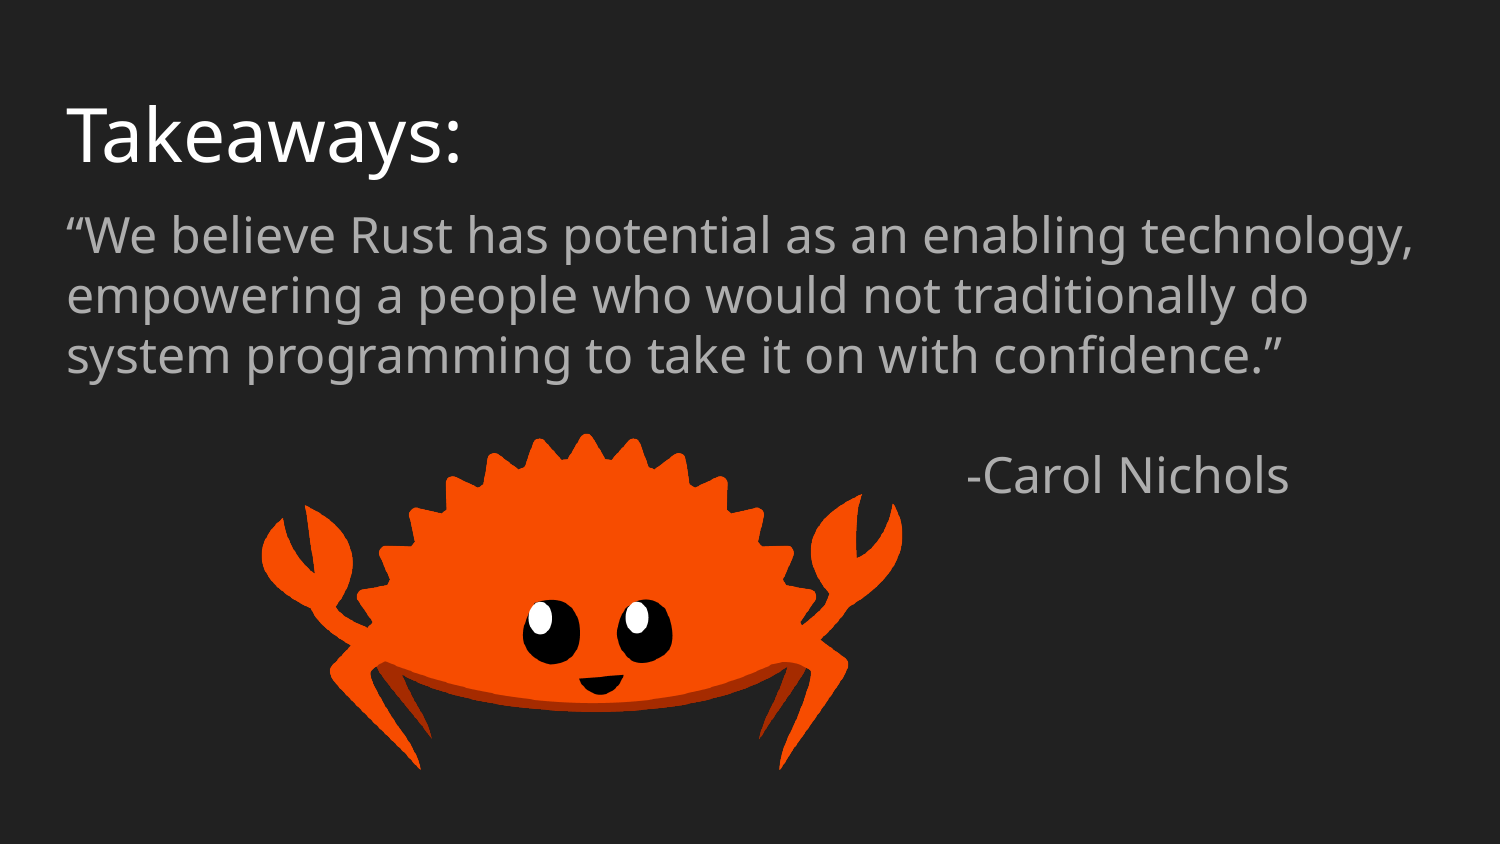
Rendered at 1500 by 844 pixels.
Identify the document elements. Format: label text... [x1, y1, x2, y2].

picture [253, 384, 911, 823]
title Takeaways: [51, 72, 1449, 167]
list “We believe Rust has potential as an enabling technology, empowering a people who would not traditionally do system programming to take it on with confidence.” -Carol Nichols [51, 189, 1449, 750]
